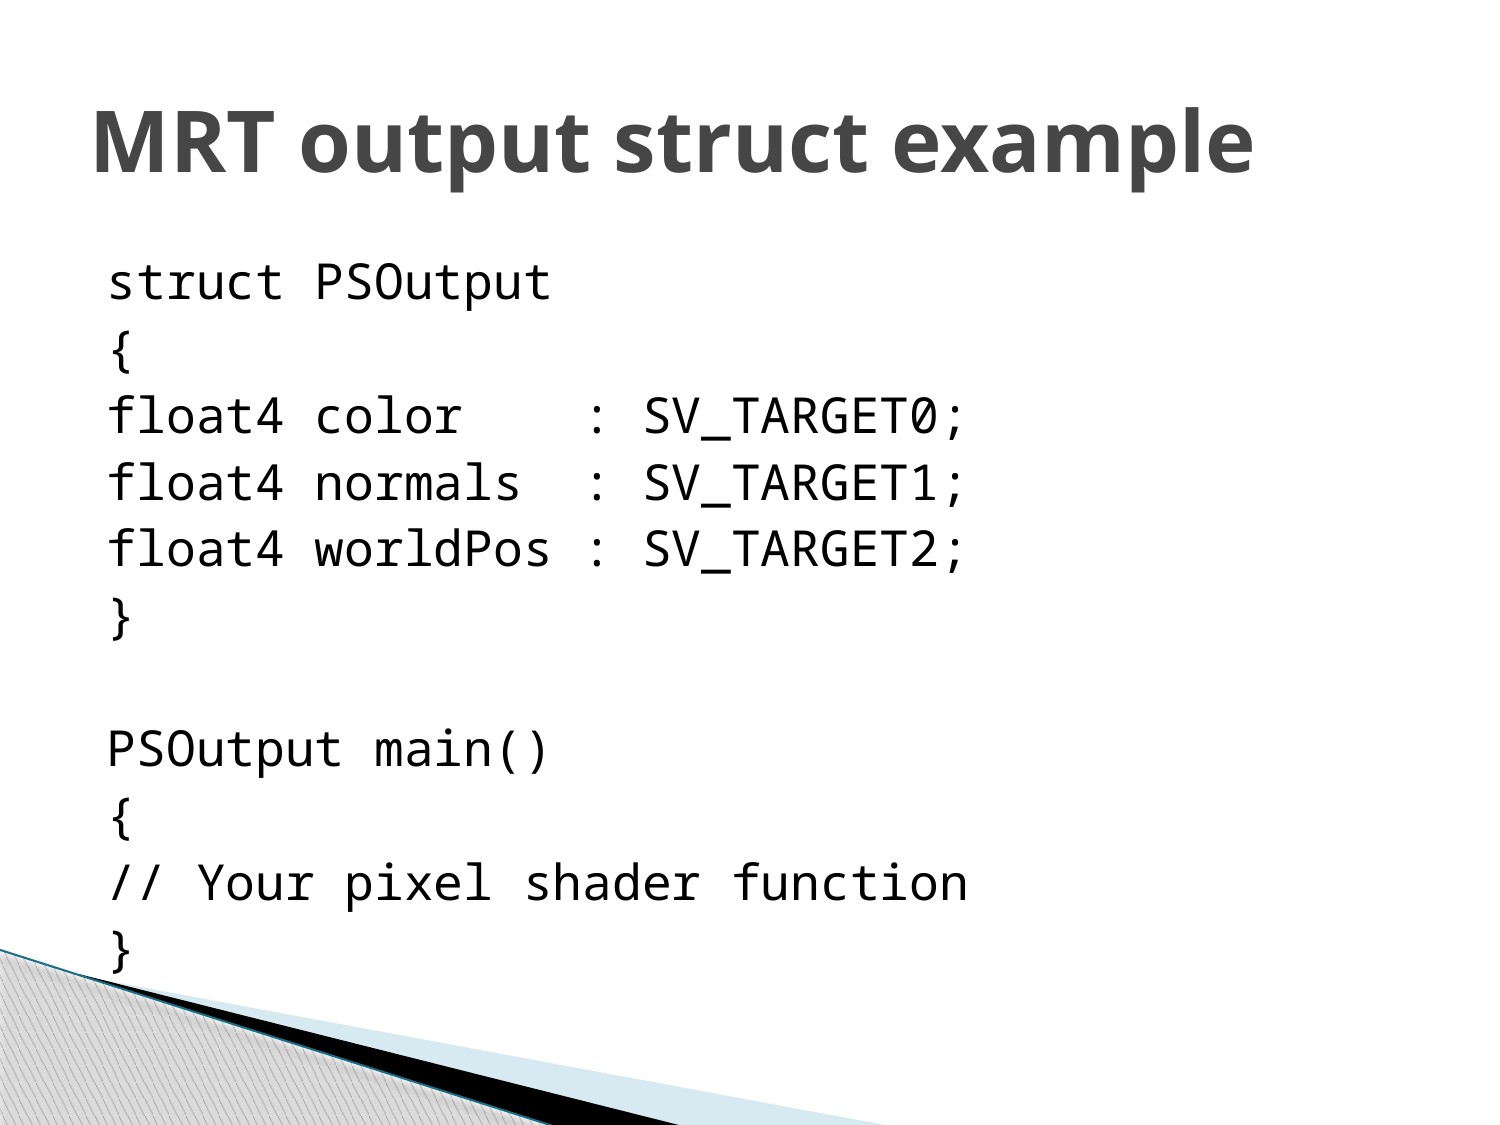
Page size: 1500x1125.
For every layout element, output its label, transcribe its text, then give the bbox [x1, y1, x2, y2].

list struct PSOutput { float4 color : SV_TARGET0; float4 normals : SV_TARGET1; float4 worldPos : SV_TARGET2; } PSOutput main() { // Your pixel shader function } [75, 243, 1425, 986]
title MRT output struct example [75, 45, 1425, 233]
